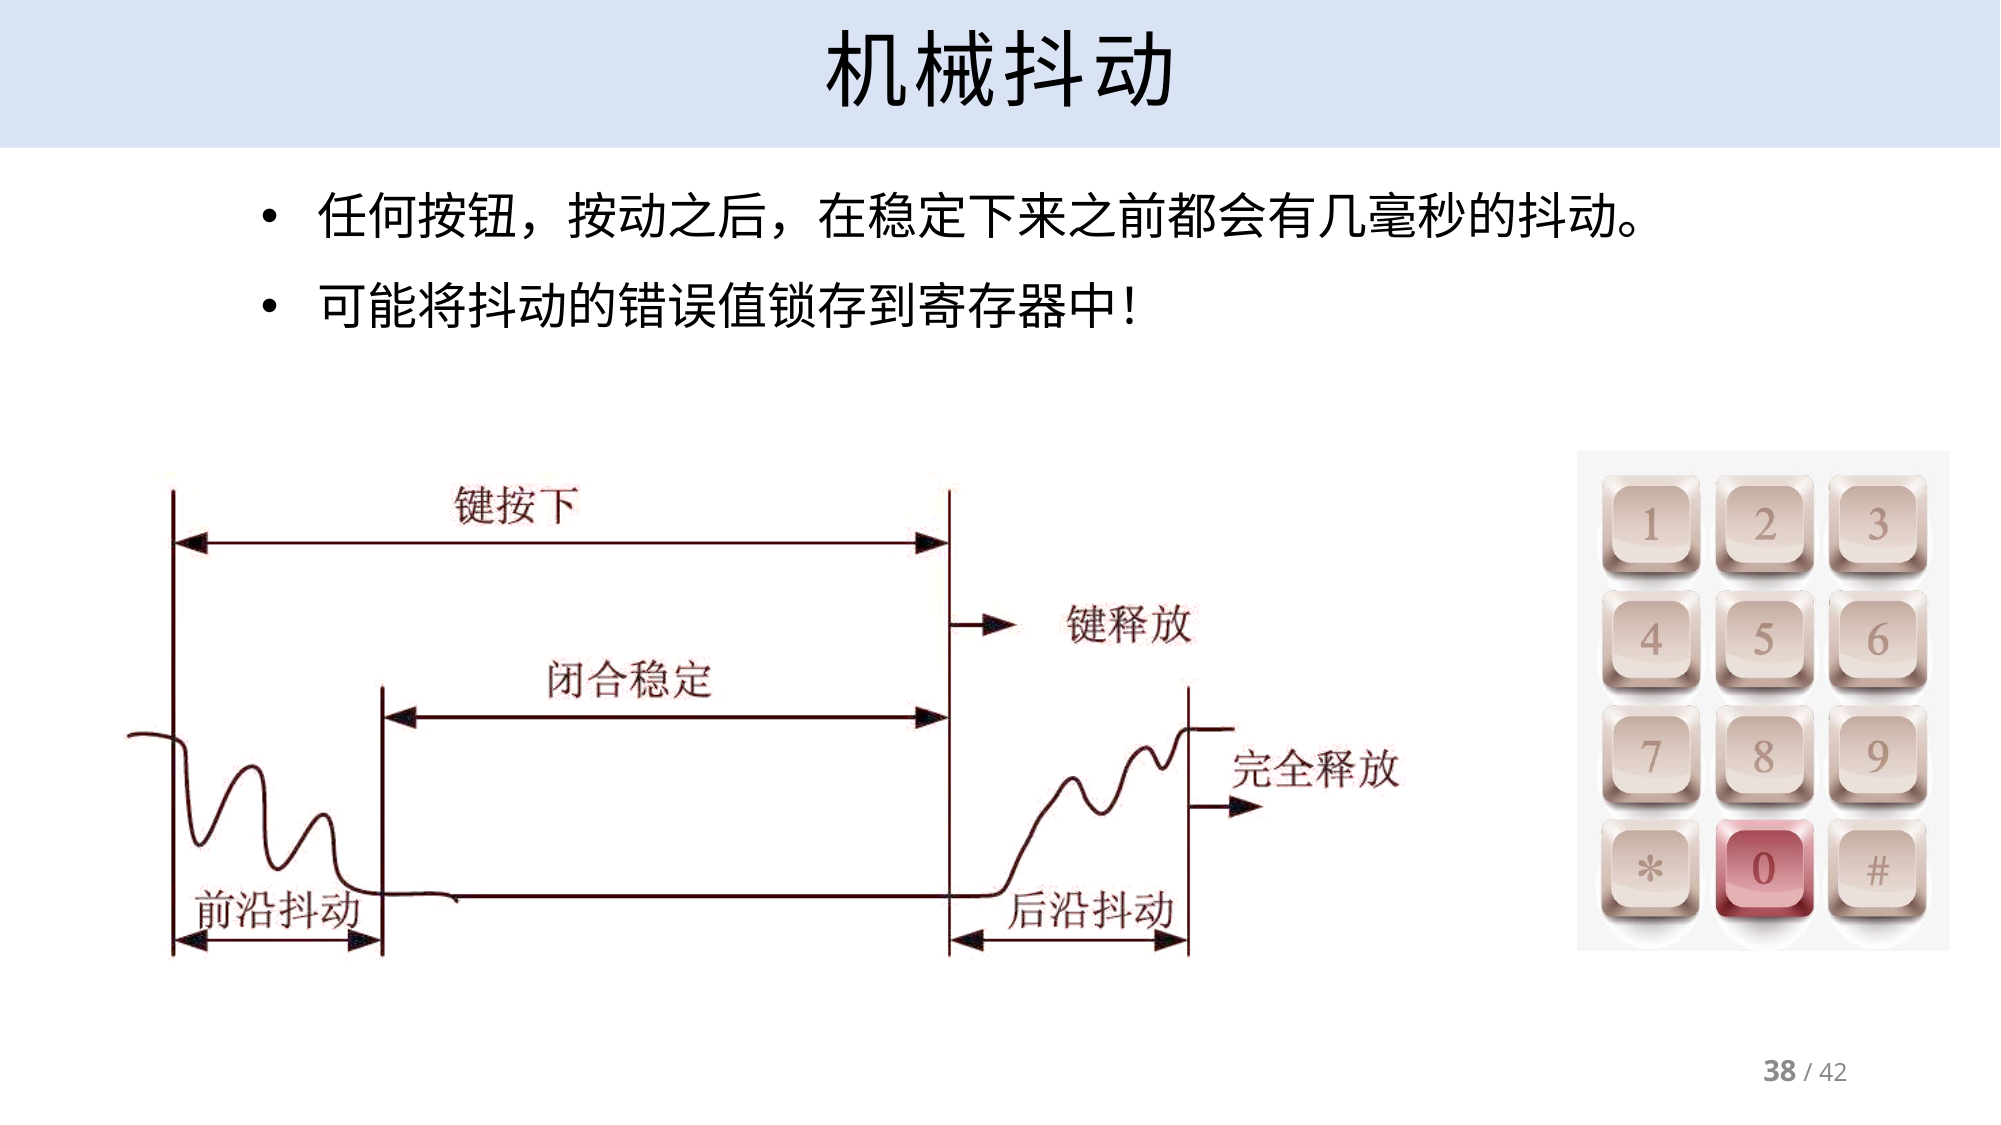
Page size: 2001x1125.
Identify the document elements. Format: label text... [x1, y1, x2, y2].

picture [90, 451, 1425, 997]
slide_number 38 / 42 [1412, 1042, 1863, 1103]
title 机械抖动 [0, 0, 2000, 148]
picture [1577, 451, 1950, 952]
text_box 任何按钮，按动之后，在稳定下来之前都会有几毫秒的抖动。 可能将抖动的错误值锁存到寄存器中！ [246, 147, 1657, 343]
